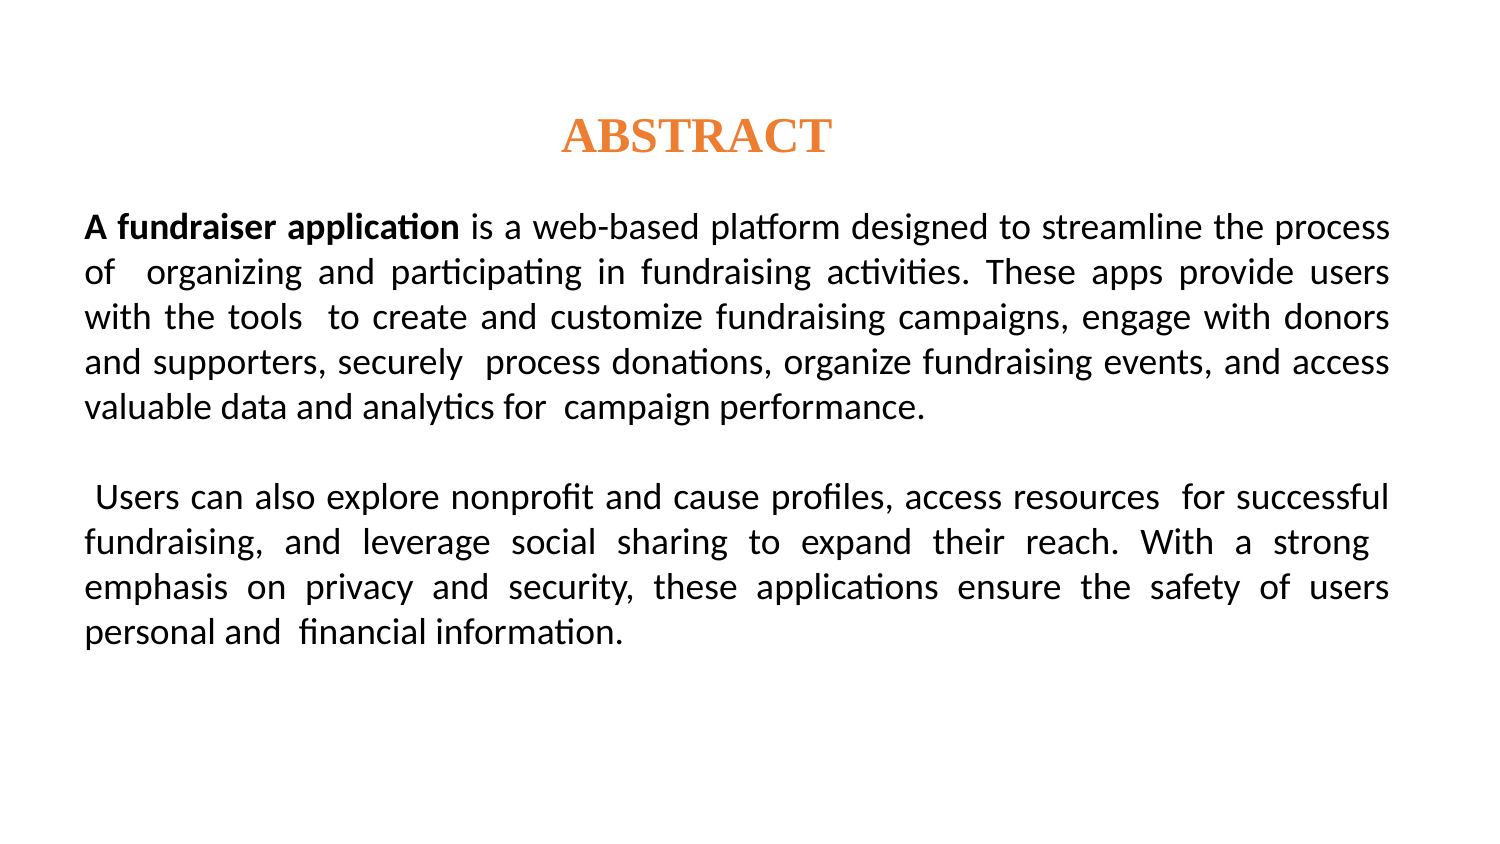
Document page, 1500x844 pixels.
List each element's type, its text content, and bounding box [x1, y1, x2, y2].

text_box A fundraiser application is a web-based platform designed to streamline the process of organizing and participating in fundraising activities. These apps provide users with the tools to create and customize fundraising campaigns, engage with donors and supporters, securely process donations, organize fundraising events, and access valuable data and analytics for campaign performance. Users can also explore nonprofit and cause profiles, access resources for successful fundraising, and leverage social sharing to expand their reach. With a strong emphasis on privacy and security, these applications ensure the safety of users personal and financial information. [69, 194, 1407, 659]
title ABSTRACT [502, 86, 920, 181]
